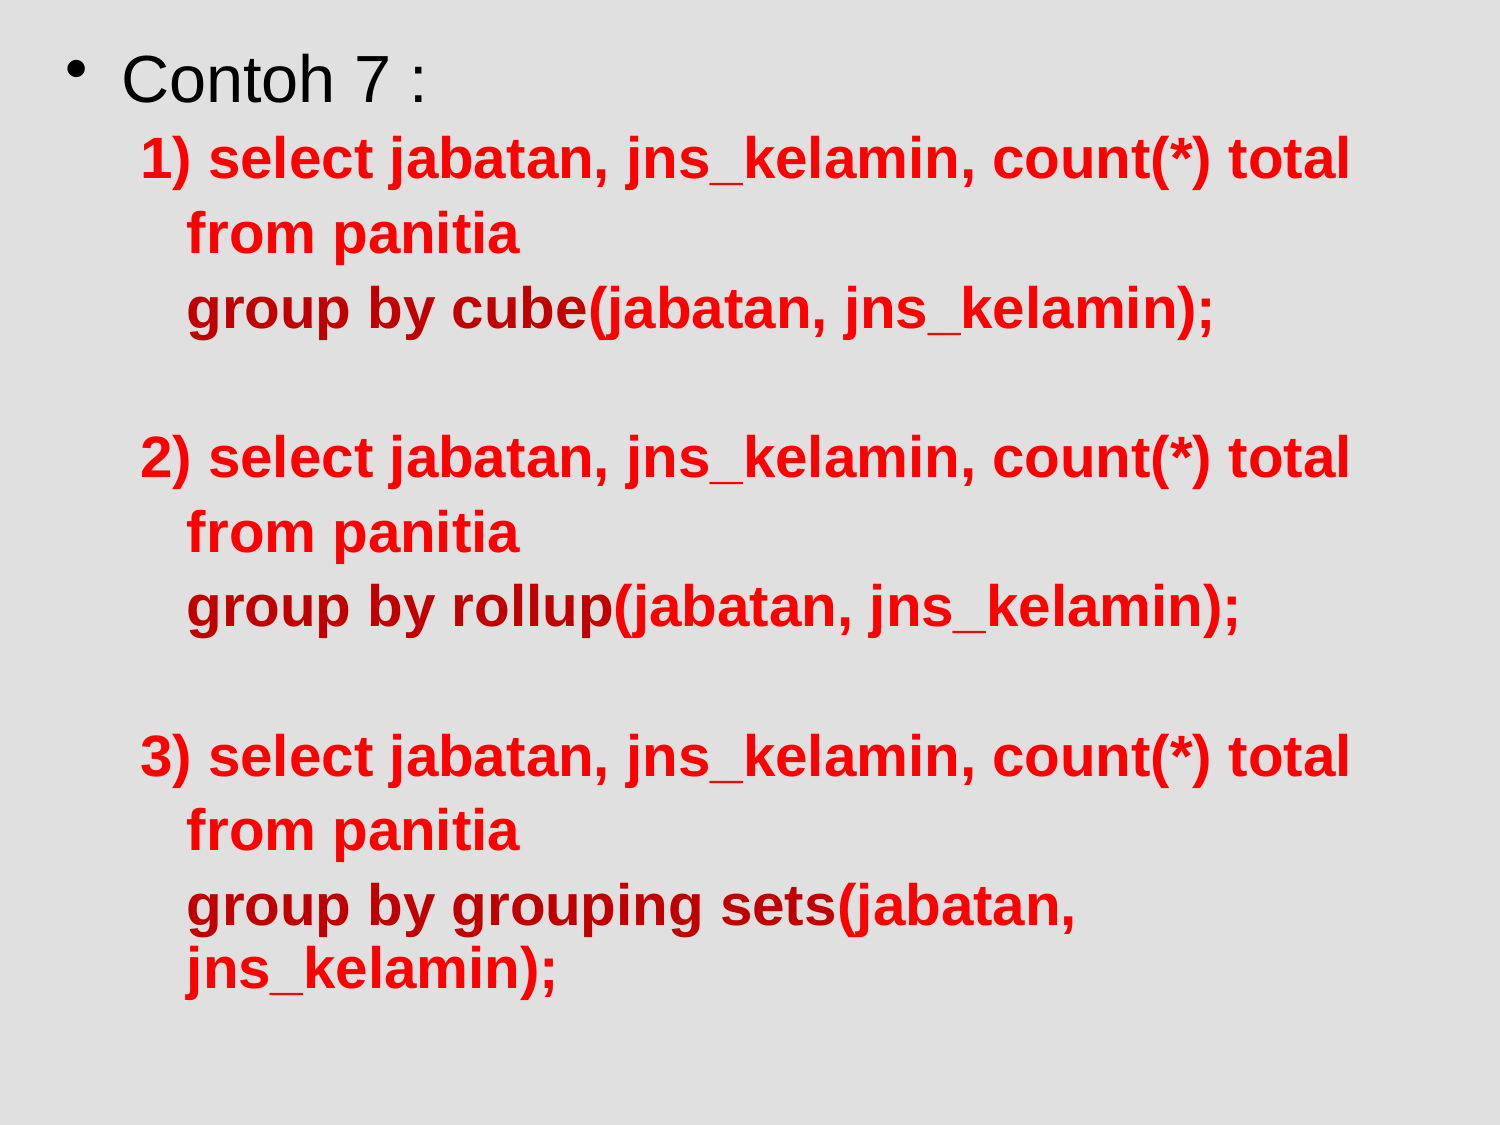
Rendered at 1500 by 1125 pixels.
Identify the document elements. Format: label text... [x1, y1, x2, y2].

list Contoh 7 : 1) select jabatan, jns_kelamin, count(*) total from panitia group by cube(jabatan, jns_kelamin); 2) select jabatan, jns_kelamin, count(*) total from panitia group by rollup(jabatan, jns_kelamin); 3) select jabatan, jns_kelamin, count(*) total from panitia group by grouping sets(jabatan, jns_kelamin); [50, 37, 1425, 966]
